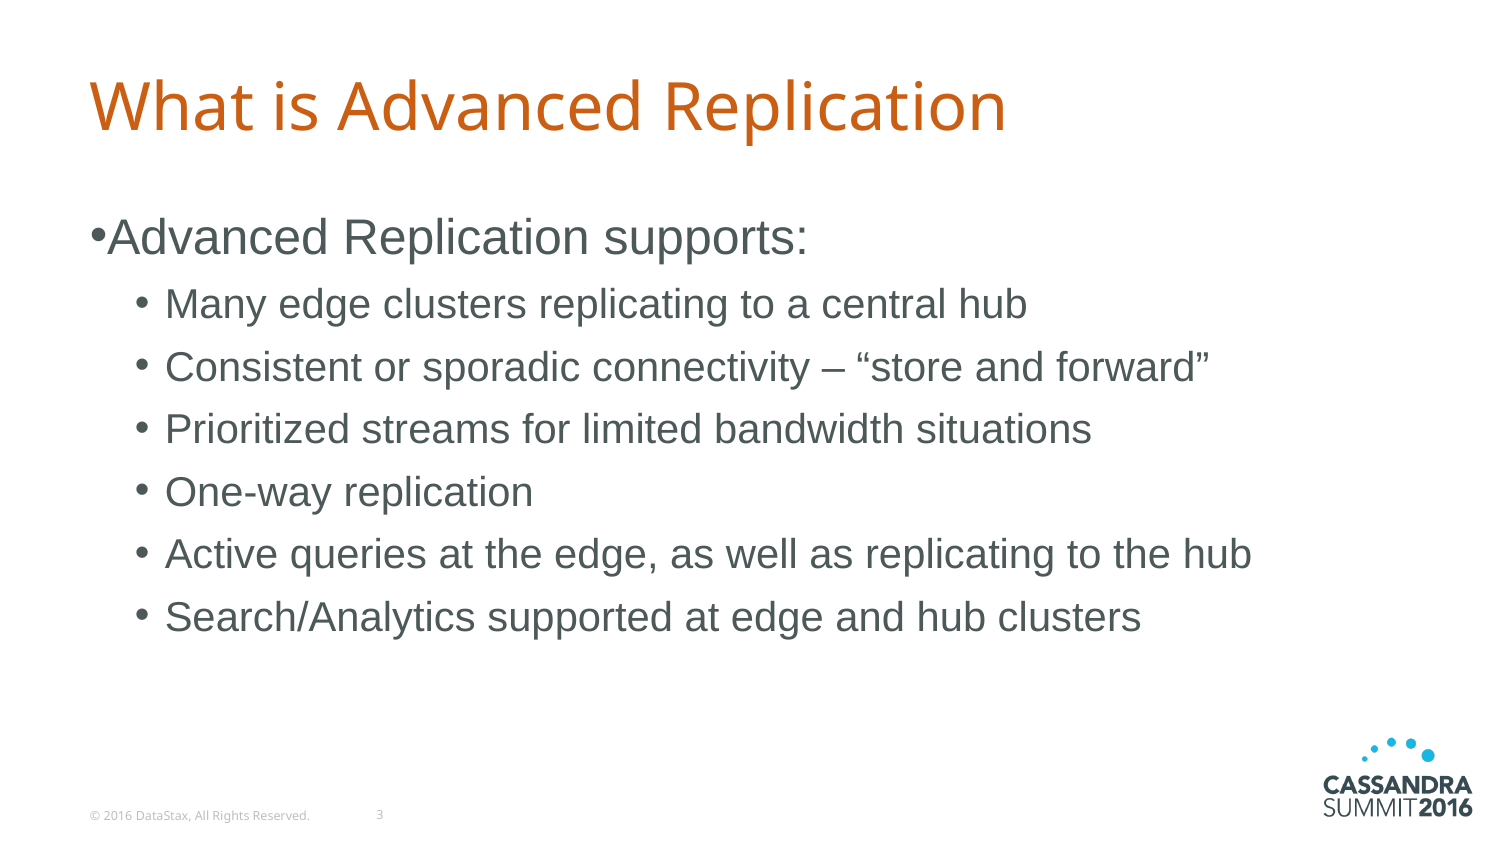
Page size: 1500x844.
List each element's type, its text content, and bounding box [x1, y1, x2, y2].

picture [1320, 734, 1475, 819]
text_box © 2016 DataStax, All Rights Reserved. [74, 793, 337, 839]
text_box 3 [346, 793, 414, 839]
text_box Advanced Replication supports: Many edge clusters replicating to a central hub Consistent or sporadic connectivity – “store and forward” Prioritized streams for limited bandwidth situations One-way replication Active queries at the edge, as well as replicating to the hub Search/Analytics supported at edge and hub clusters [75, 196, 1425, 754]
text_box What is Advanced Replication [75, 33, 1425, 175]
